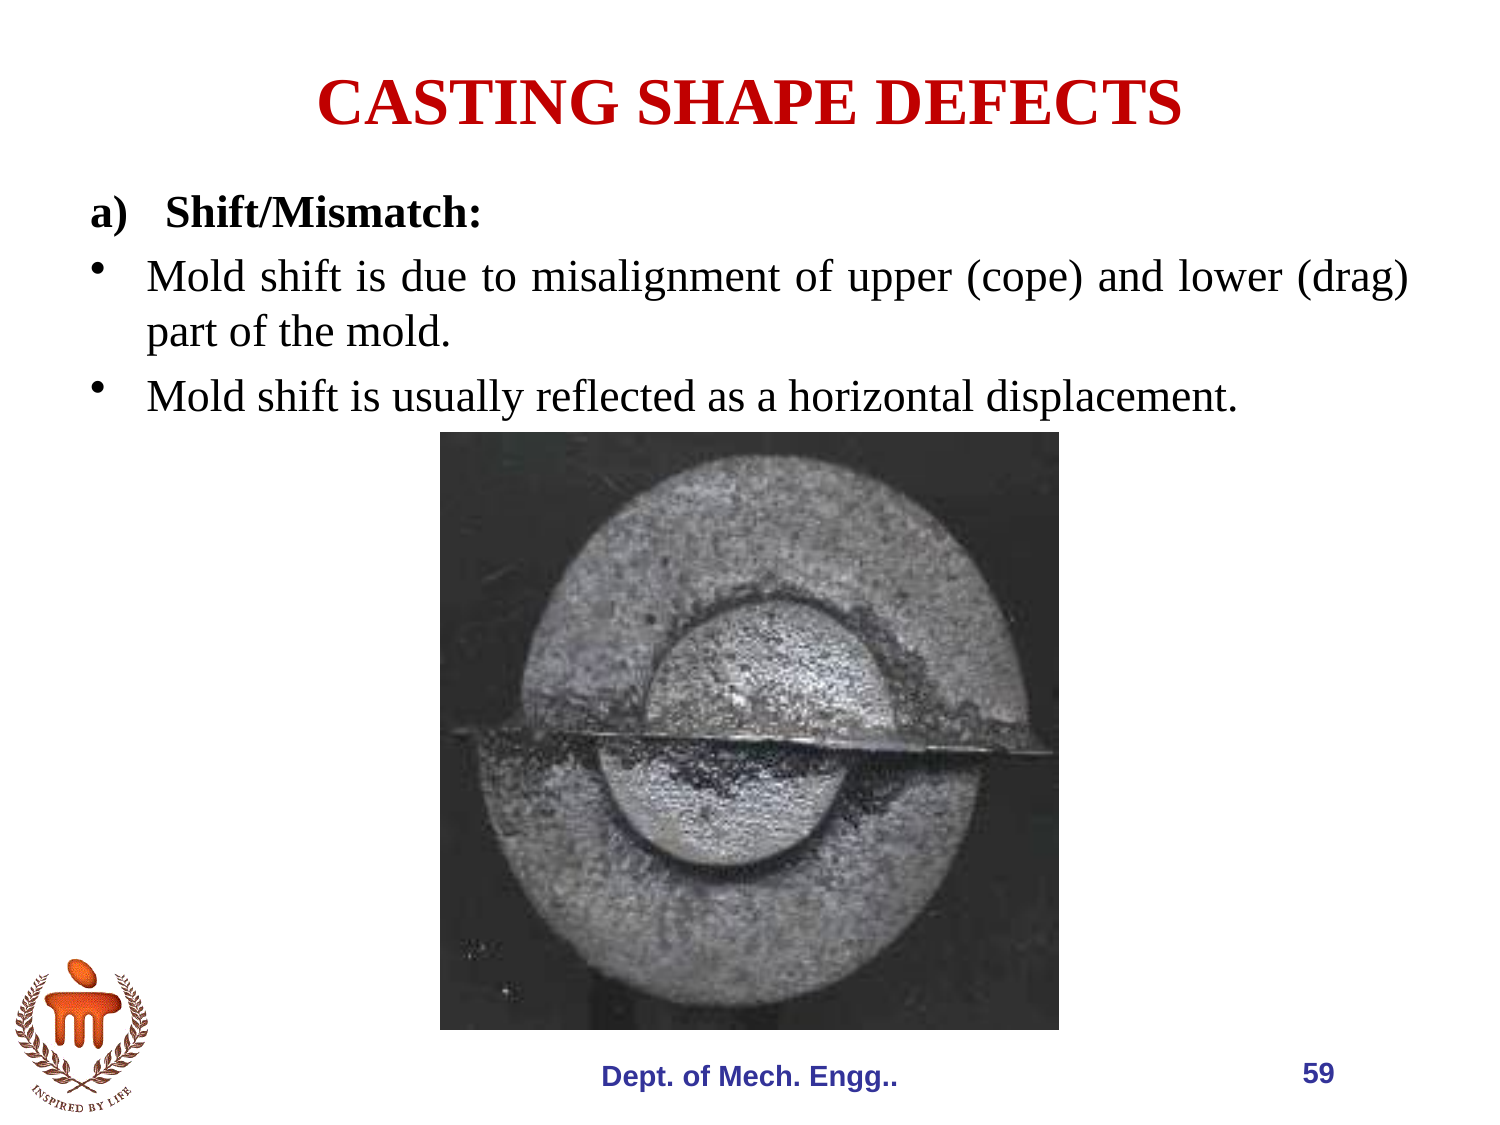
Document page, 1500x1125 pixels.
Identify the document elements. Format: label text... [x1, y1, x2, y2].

footer Dept. of Mech. Engg.. [512, 1049, 988, 1103]
picture [440, 432, 1060, 1030]
title CASTING SHAPE DEFECTS [75, 45, 1425, 150]
list Shift/Mismatch: Mold shift is due to misalignment of upper (cope) and lower (drag) part of the mold. Mold shift is usually reflected as a horizontal displacement. [75, 174, 1425, 1005]
slide_number 59 [999, 1046, 1351, 1125]
picture [0, 952, 157, 1118]
